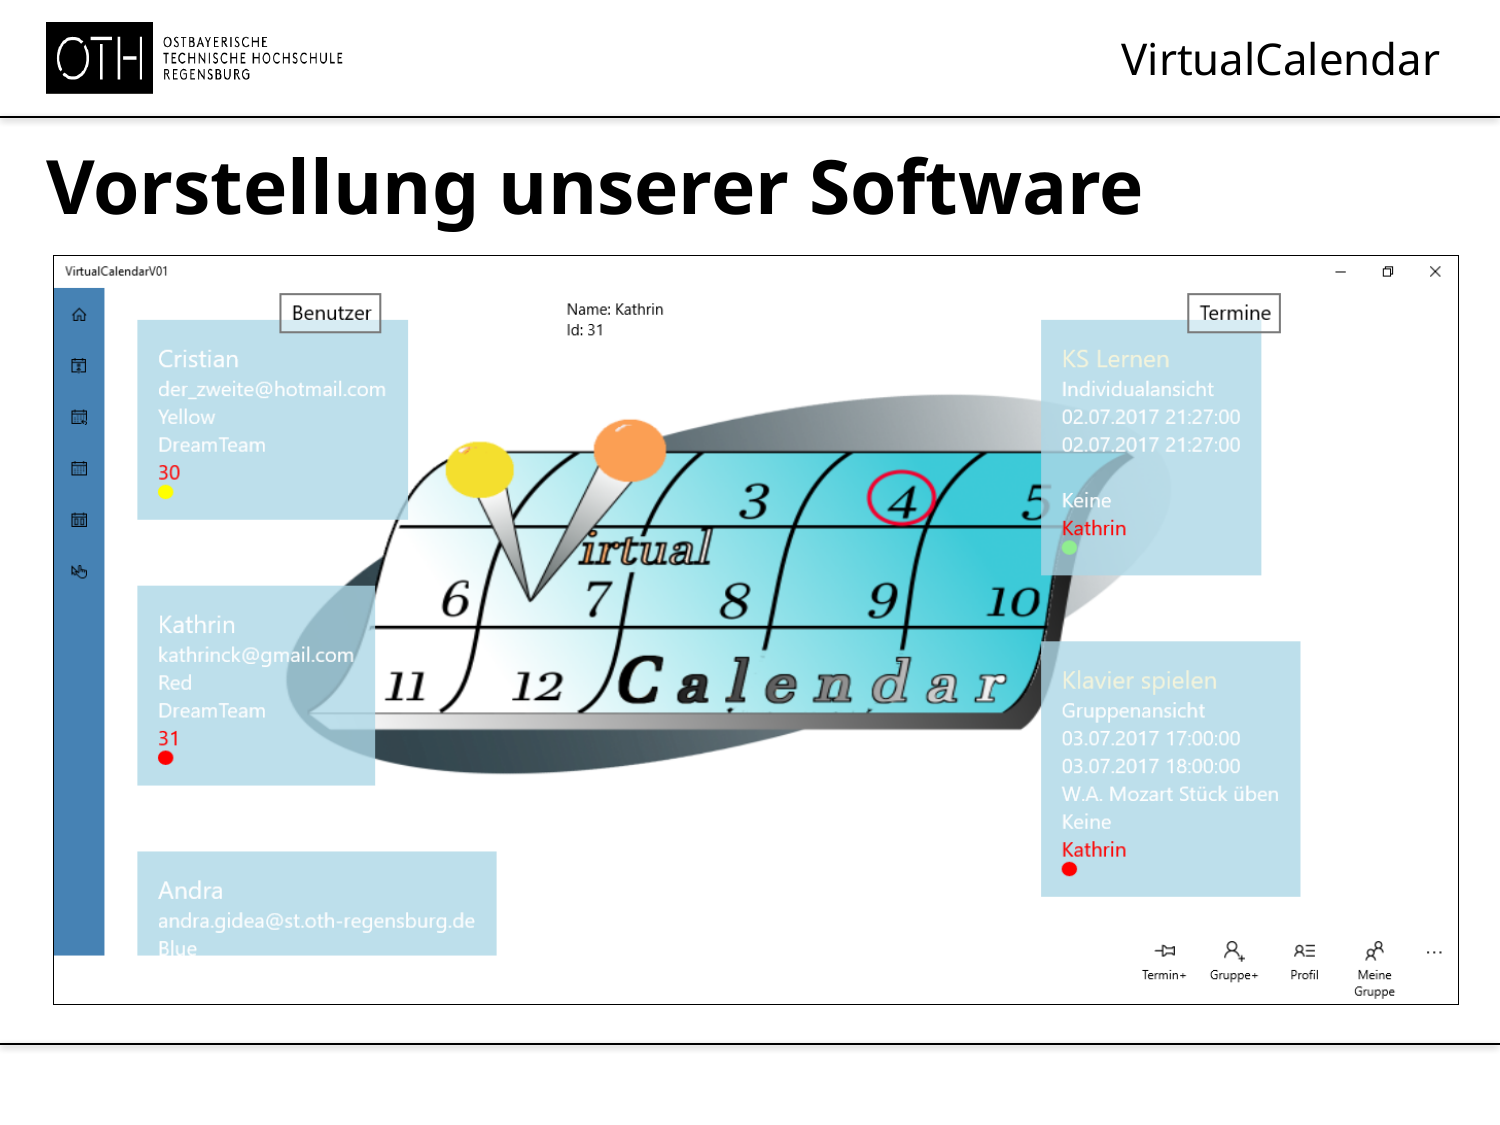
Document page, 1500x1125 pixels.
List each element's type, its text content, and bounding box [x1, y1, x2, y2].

list Vorstellung unserer Software [46, 130, 1452, 238]
title VirtualCalendar [442, 22, 1452, 94]
picture [46, 22, 414, 94]
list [52, 255, 1459, 1005]
